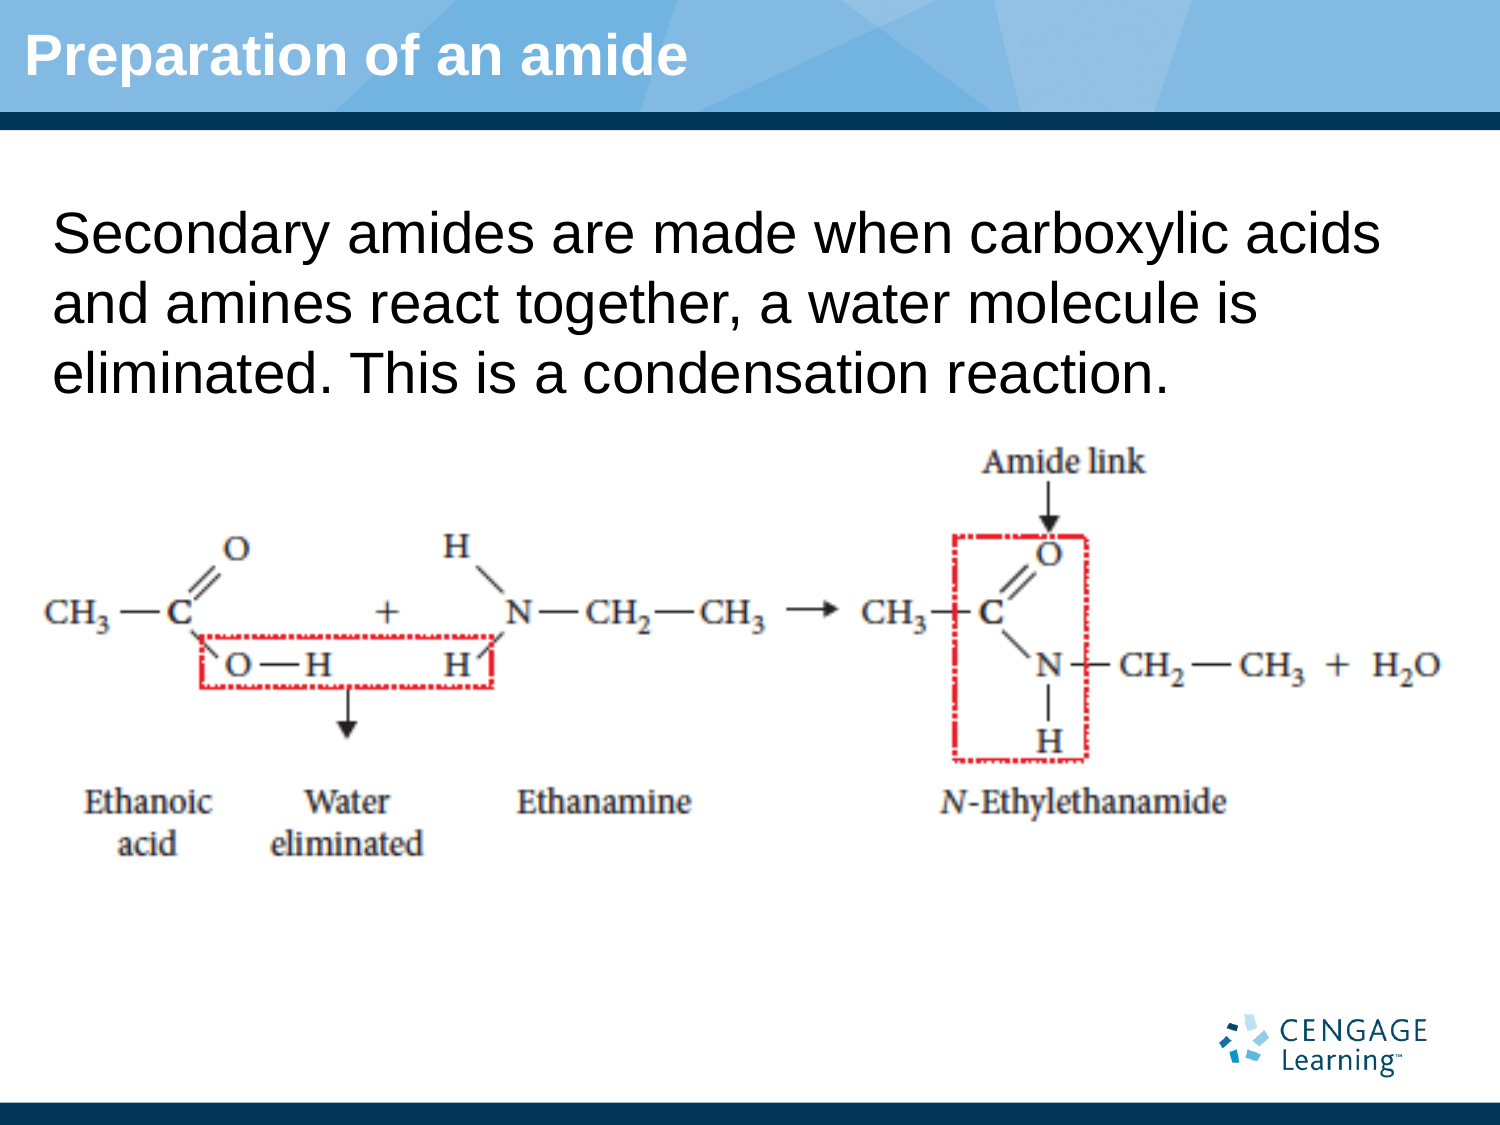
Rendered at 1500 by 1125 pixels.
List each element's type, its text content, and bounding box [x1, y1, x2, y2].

picture [1195, 990, 1450, 1101]
picture [0, 0, 1500, 112]
picture [0, 424, 1469, 876]
title Preparation of an amide [24, 24, 1413, 100]
text_box Secondary amides are made when carboxylic acids and amines react together, a water molecule is eliminated. This is a condensation reaction. [37, 187, 1400, 413]
